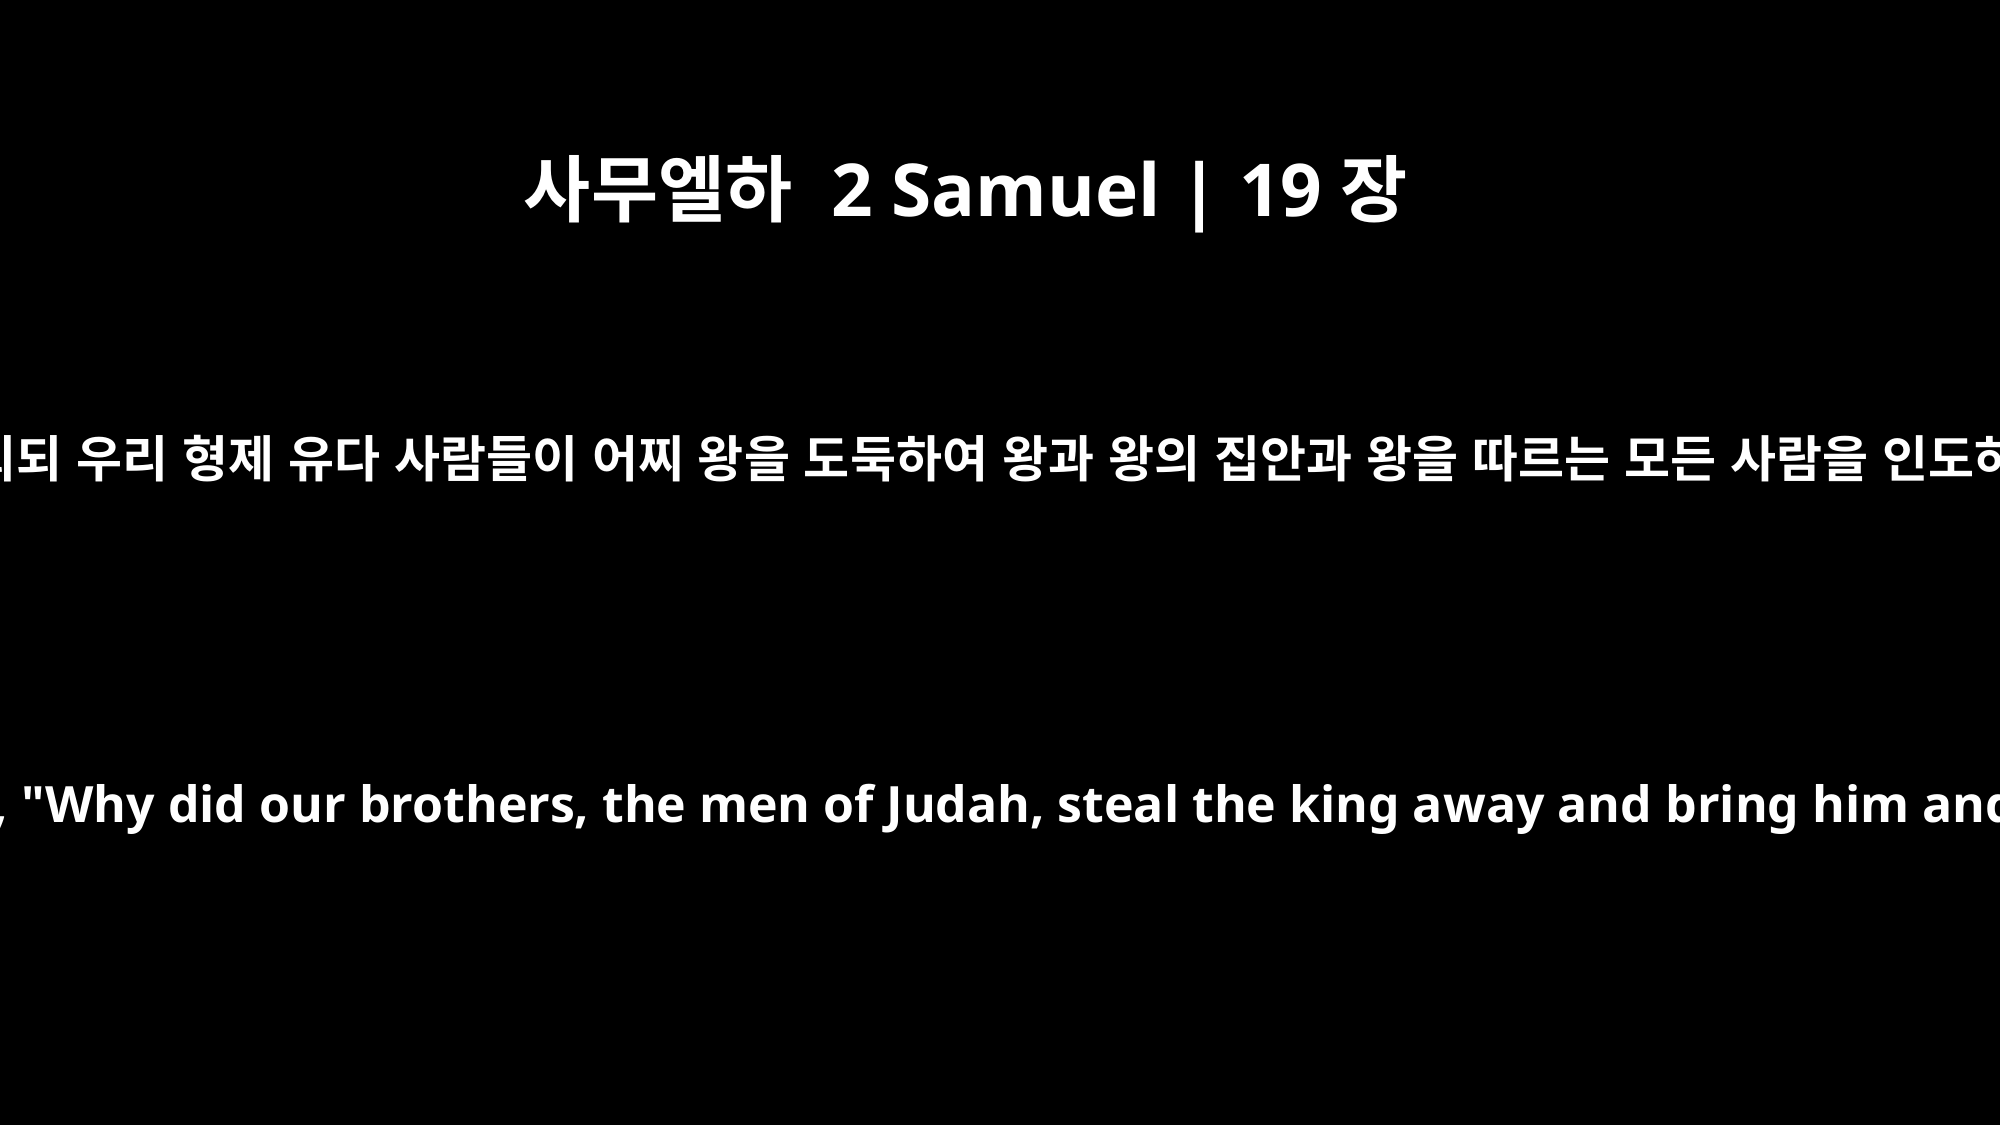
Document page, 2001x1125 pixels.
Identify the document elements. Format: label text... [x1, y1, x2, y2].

text_box 41 온 이스라엘 사람이 왕께 나아와 왕께 아뢰되 우리 형제 유다 사람들이 어찌 왕을 도둑하여 왕과 왕의 집안과 왕을 따르는 모든 사람을 인도하여 요단을 건너가게 하였나이까 하매 [0, 359, 2000, 495]
text_box 사무엘하 2 Samuel | 19장 [509, 136, 1423, 239]
text_box Soon all the men of Israel were coming to the king and saying to him, "Why did our brothers, the men of Judah, steal the king away and bring him and his household across the Jordan, together with all his men?" [0, 764, 2000, 840]
